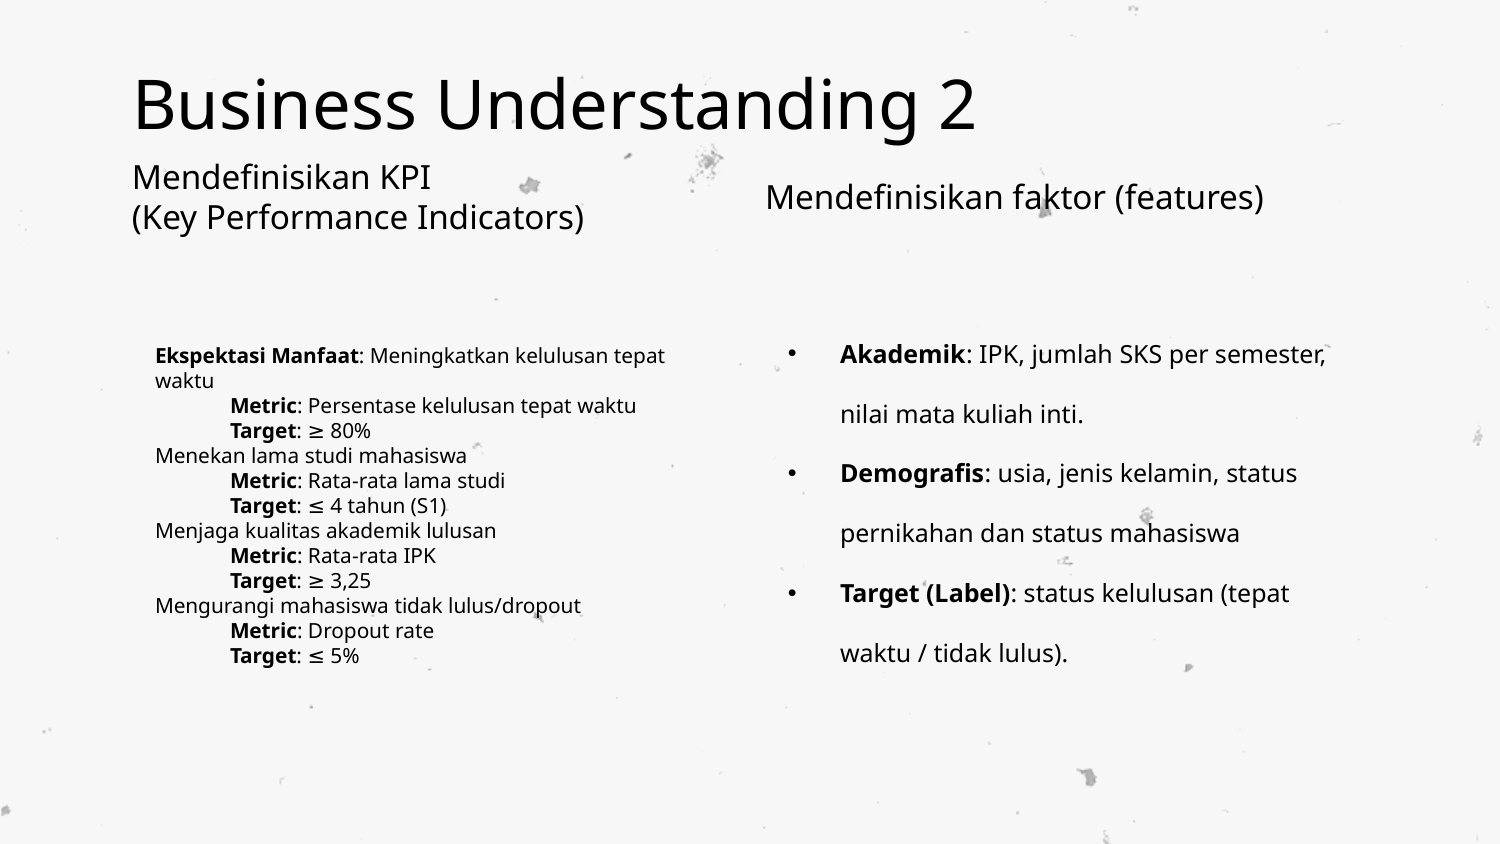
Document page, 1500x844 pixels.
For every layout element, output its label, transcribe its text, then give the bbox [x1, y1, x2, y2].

title Business Understanding 2 [116, 62, 1383, 142]
subtitle Akademik: IPK, jumlah SKS per semester, nilai mata kuliah inti. Demografis: usia, jenis kelamin, status pernikahan dan status mahasiswa Target (Label): status kelulusan (tepat waktu / tidak lulus). [750, 448, 1383, 528]
text_box Mendefinisikan KPI (Key Performance Indicators) [116, 160, 718, 232]
text_box Mendefinisikan faktor (features) [749, 160, 1351, 232]
subtitle Ekspektasi Manfaat: Meningkatkan kelulusan tepat waktu Metric: Persentase kelulusan tepat waktu Target: ≥ 80% Menekan lama studi mahasiswa Metric: Rata-rata lama studi Target: ≤ 4 tahun (S1) Menjaga kualitas akademik lulusan Metric: Rata-rata IPK Target: ≥ 3,25 Mengurangi mahasiswa tidak lulus/dropout Metric: Dropout rate Target: ≤ 5% [116, 465, 687, 545]
